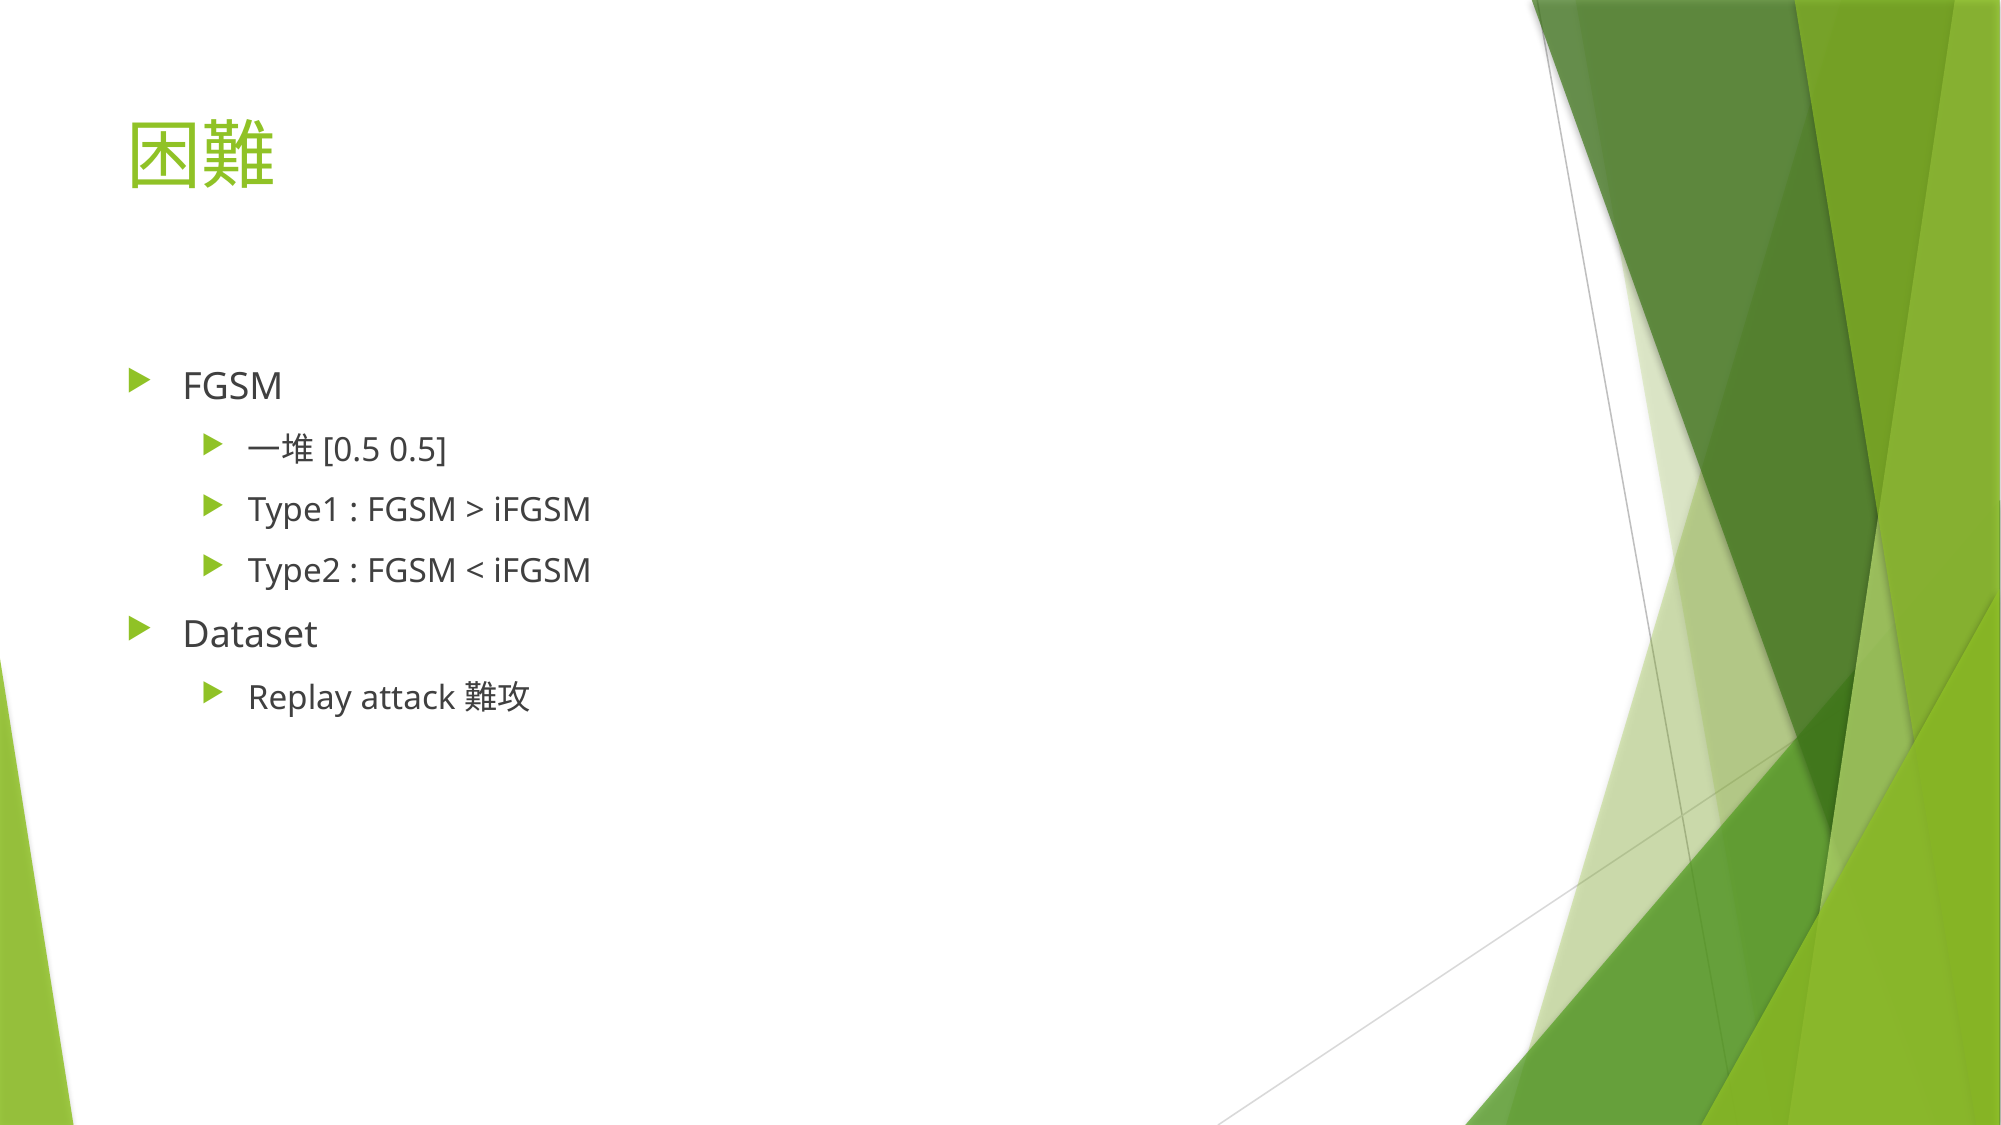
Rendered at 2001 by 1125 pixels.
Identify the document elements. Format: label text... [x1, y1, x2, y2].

title 困難 [111, 99, 1522, 317]
list FGSM 一堆[0.5 0.5] Type1 : FGSM > iFGSM Type2 : FGSM < iFGSM Dataset Replay attack難攻 [111, 354, 1522, 992]
